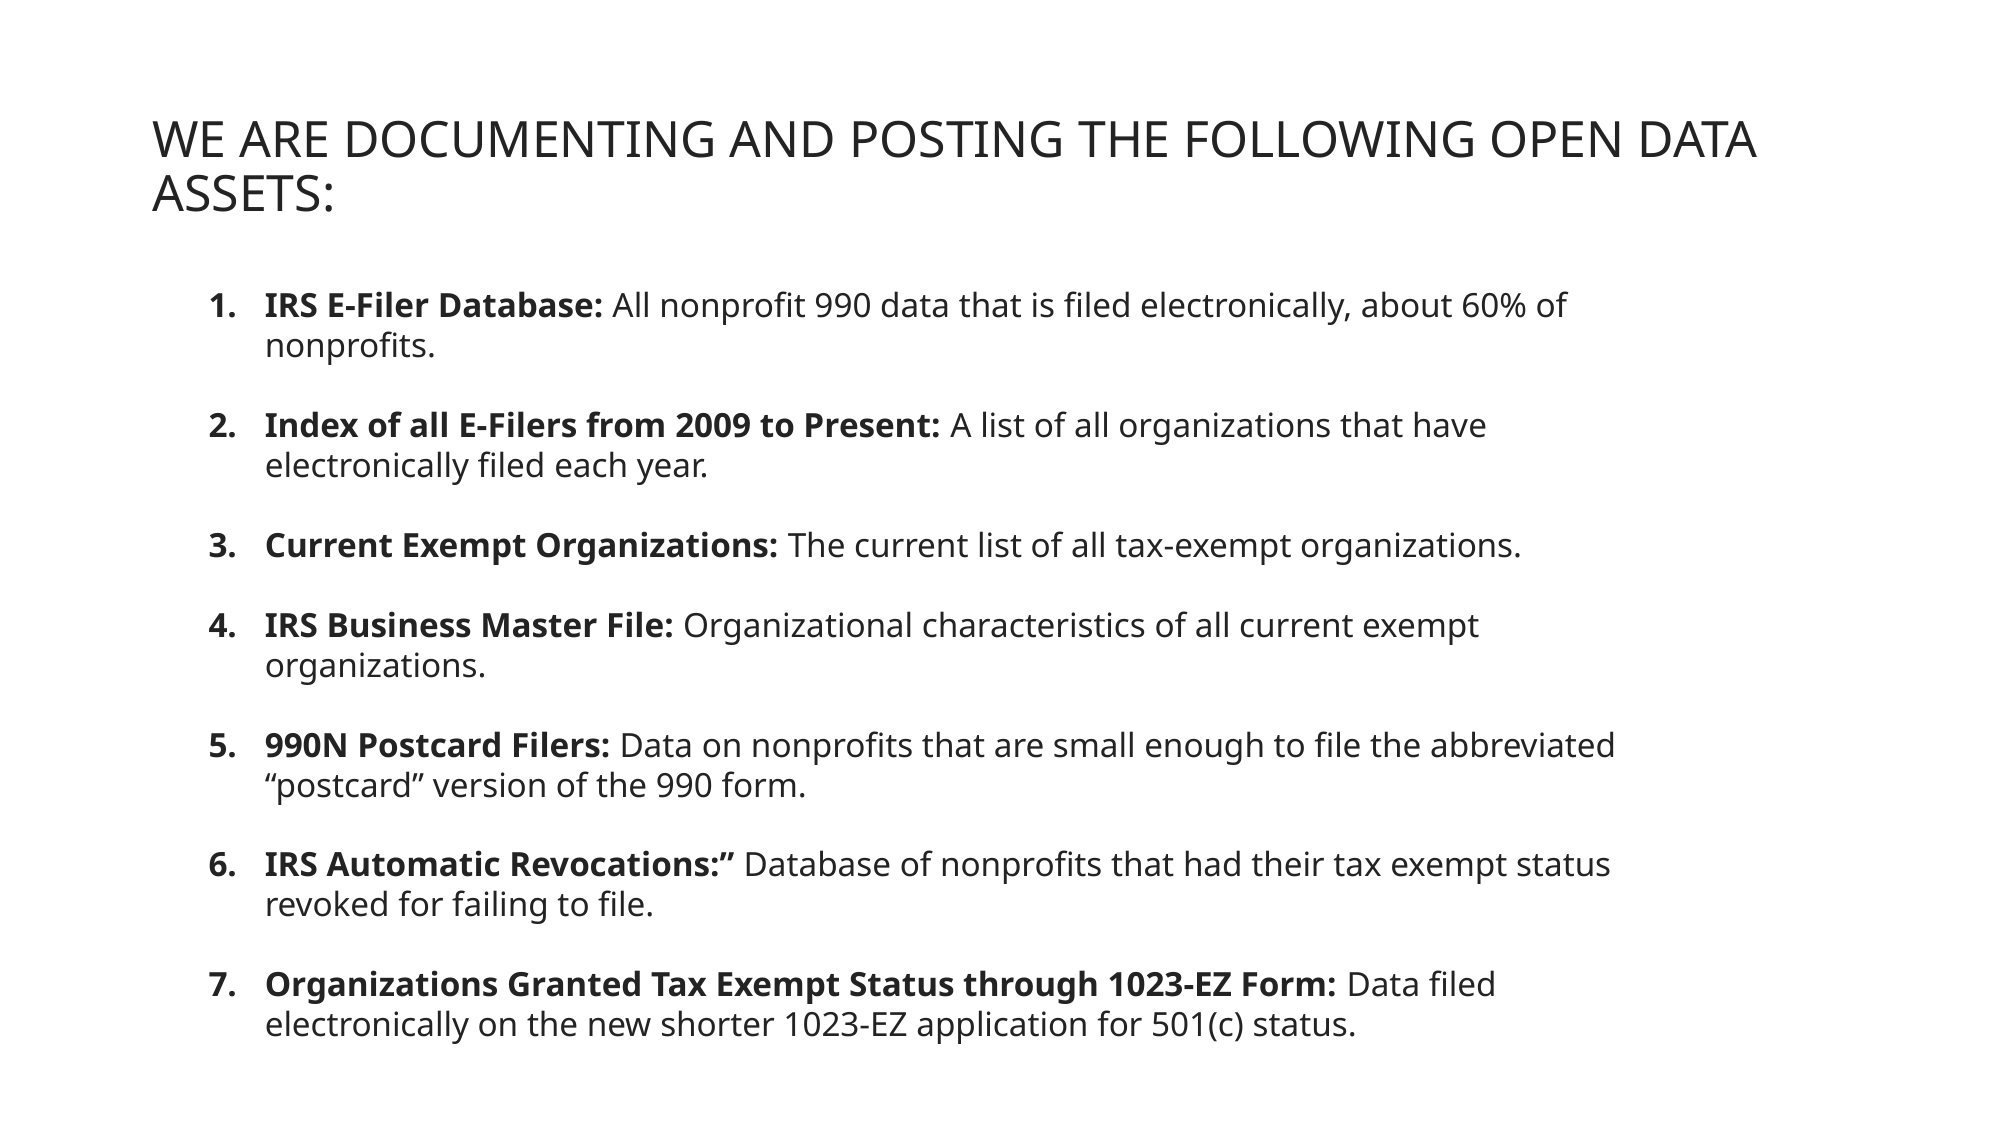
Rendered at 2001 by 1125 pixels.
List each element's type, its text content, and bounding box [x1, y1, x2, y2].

title We are documenting and posting the following open data assets: [137, 59, 1863, 278]
text_box IRS E-Filer Database: All nonprofit 990 data that is filed electronically, about 60% of nonprofits. Index of all E-Filers from 2009 to Present: A list of all organizations that have electronically filed each year. Current Exempt Organizations: The current list of all tax-exempt organizations. IRS Business Master File: Organizational characteristics of all current exempt organizations. 990N Postcard Filers: Data on nonprofits that are small enough to file the abbreviated “postcard” version of the 990 form. IRS Automatic Revocations:” Database of nonprofits that had their tax exempt status revoked for failing to file. Organizations Granted Tax Exempt Status through 1023-EZ Form: Data filed electronically on the new shorter 1023-EZ application for 501(c) status. [193, 277, 1714, 1051]
